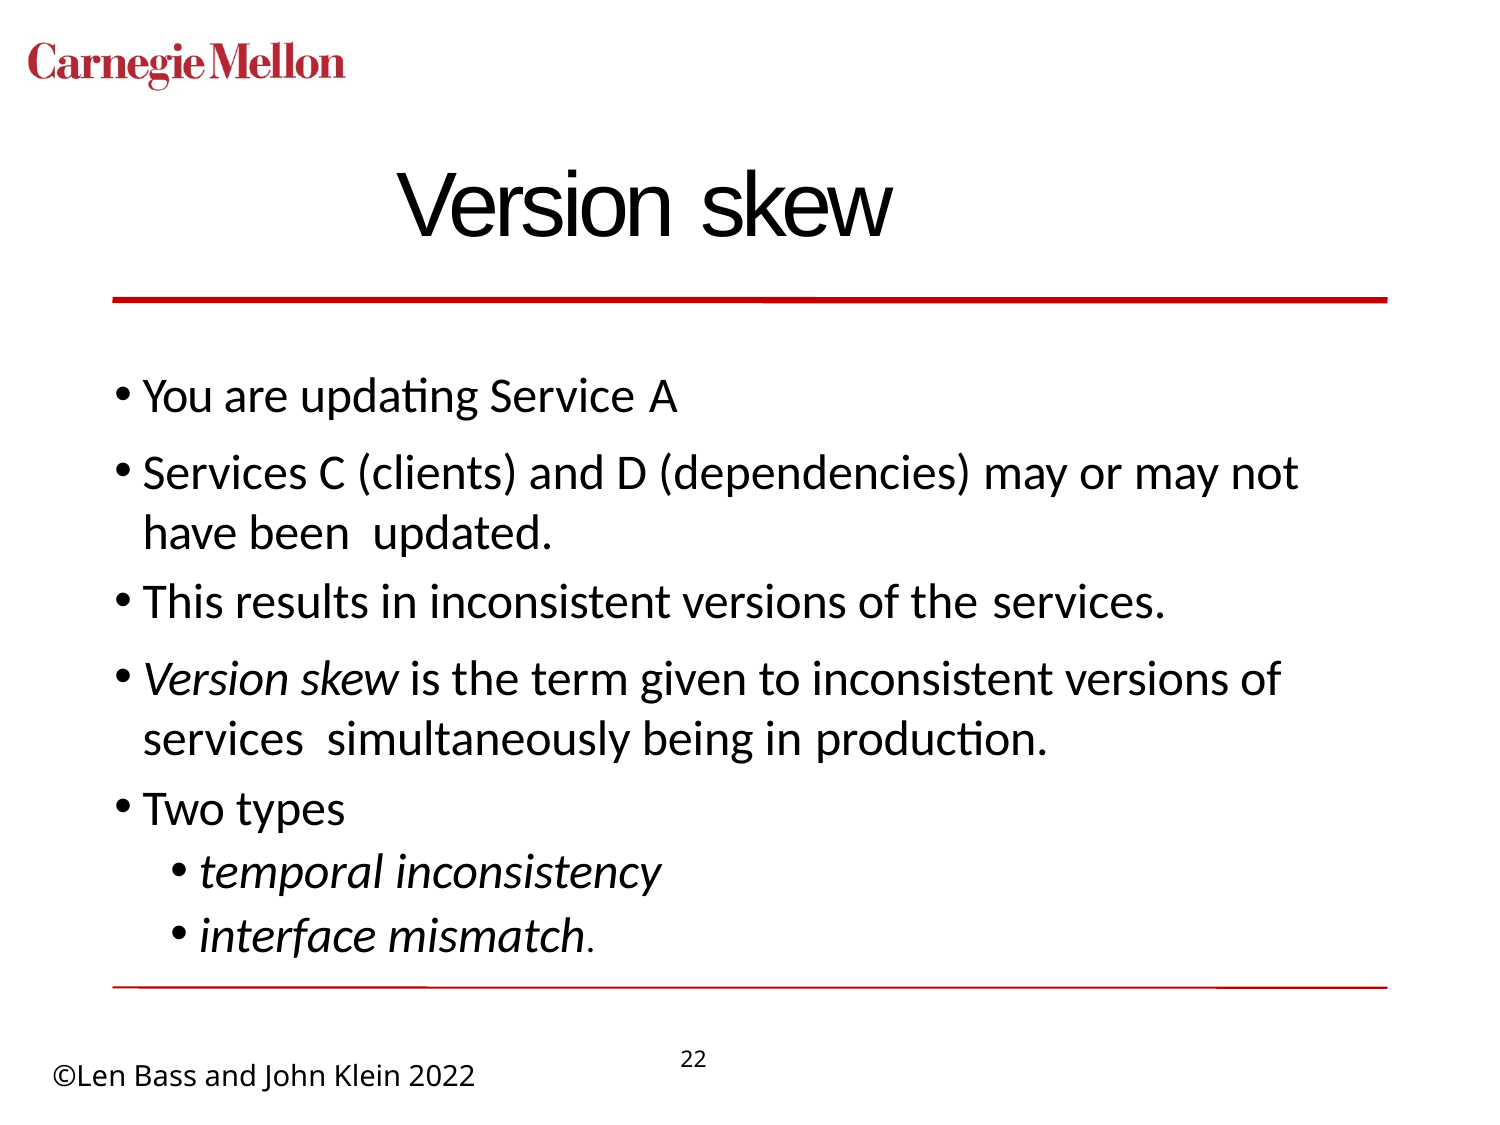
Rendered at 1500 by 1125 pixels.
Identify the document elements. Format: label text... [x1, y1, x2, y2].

text_box You are updating Service A Services C (clients) and D (dependencies) may or may not have been updated. This results in inconsistent versions of the services. Version skew is the term given to inconsistent versions of services simultaneously being in production. Two types temporal inconsistency interface mismatch. [112, 350, 1355, 963]
title Version skew [362, 103, 927, 294]
picture [24, 37, 349, 92]
